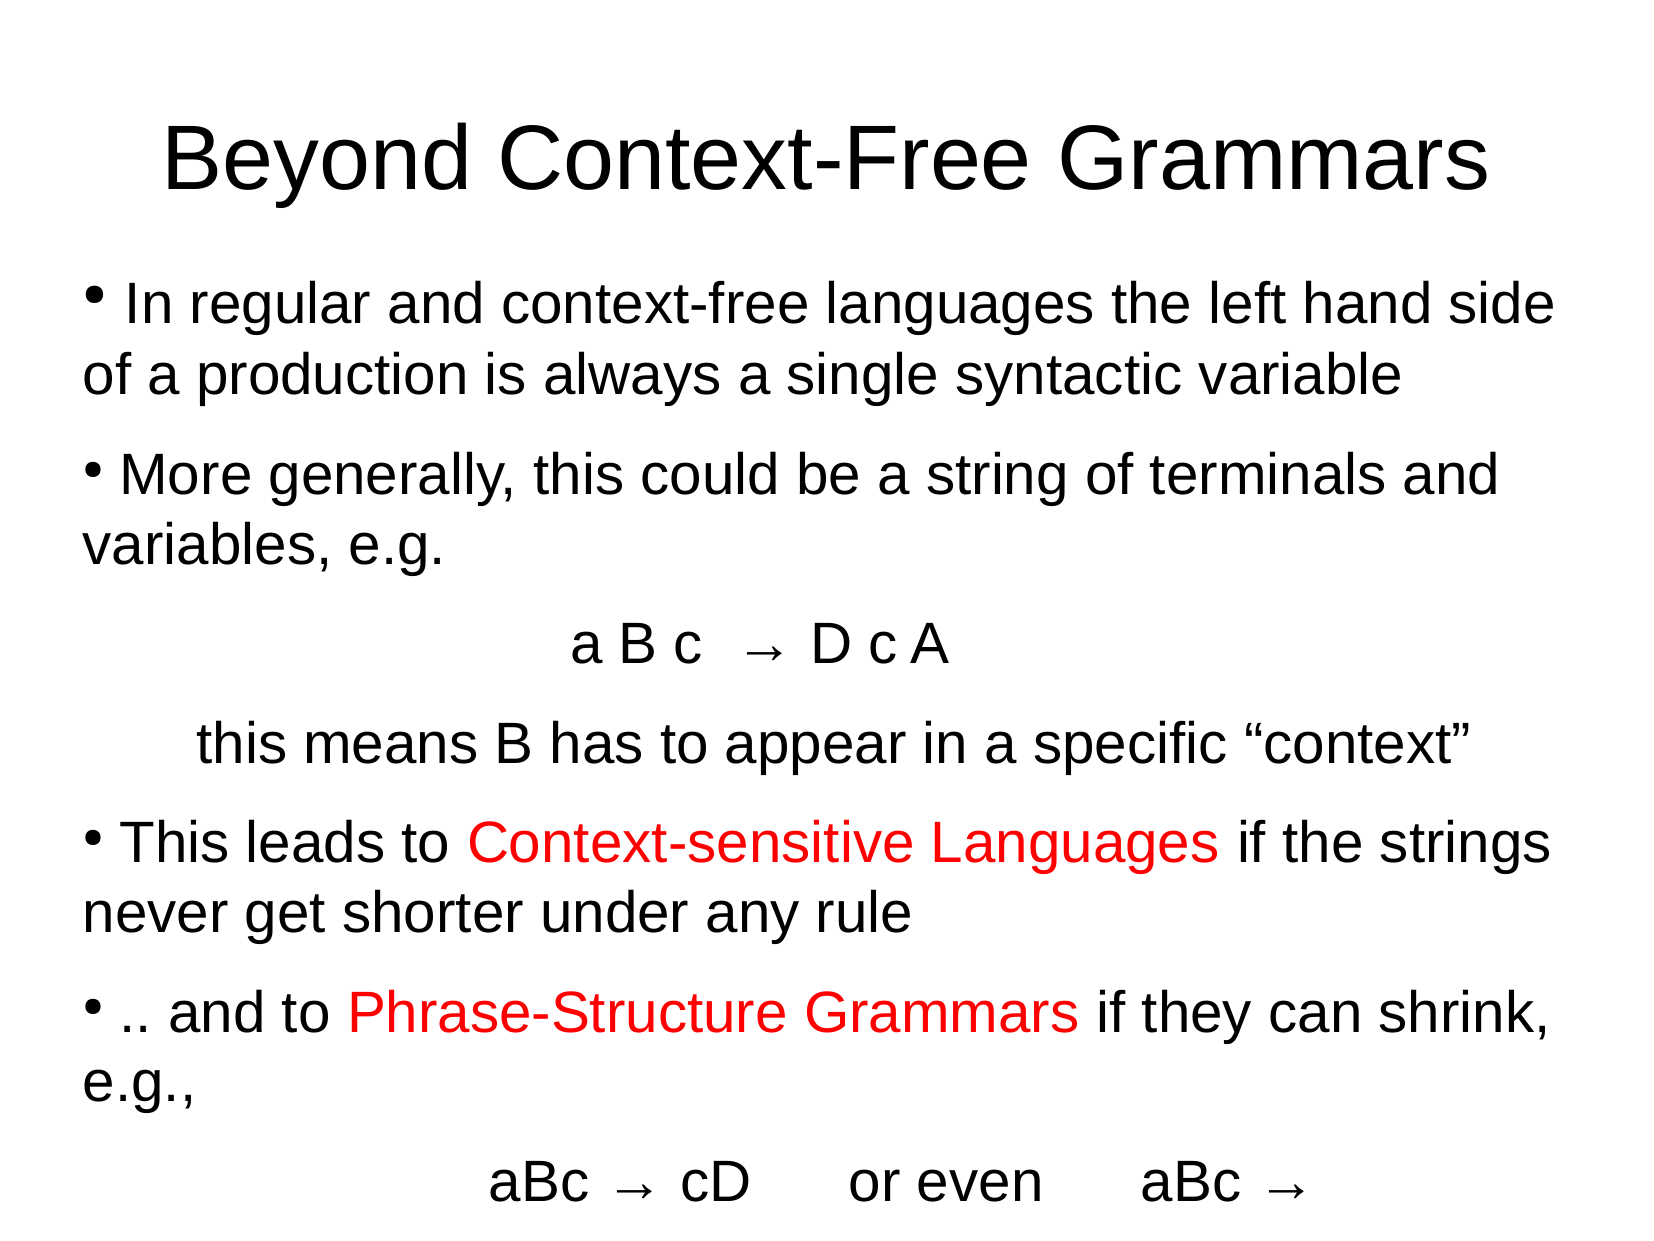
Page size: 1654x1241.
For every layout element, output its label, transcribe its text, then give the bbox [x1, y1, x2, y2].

list In regular and context-free languages the left hand side of a production is always a single syntactic variable More generally, this could be a string of terminals and variables, e.g. a B c → D c A this means B has to appear in a specific “context” This leads to Context-sensitive Languages if the strings never get shorter under any rule .. and to Phrase-Structure Grammars if they can shrink, e.g., aBc → cD or even aBc → [82, 256, 1571, 1168]
title Beyond Context-Free Grammars [82, 49, 1571, 256]
